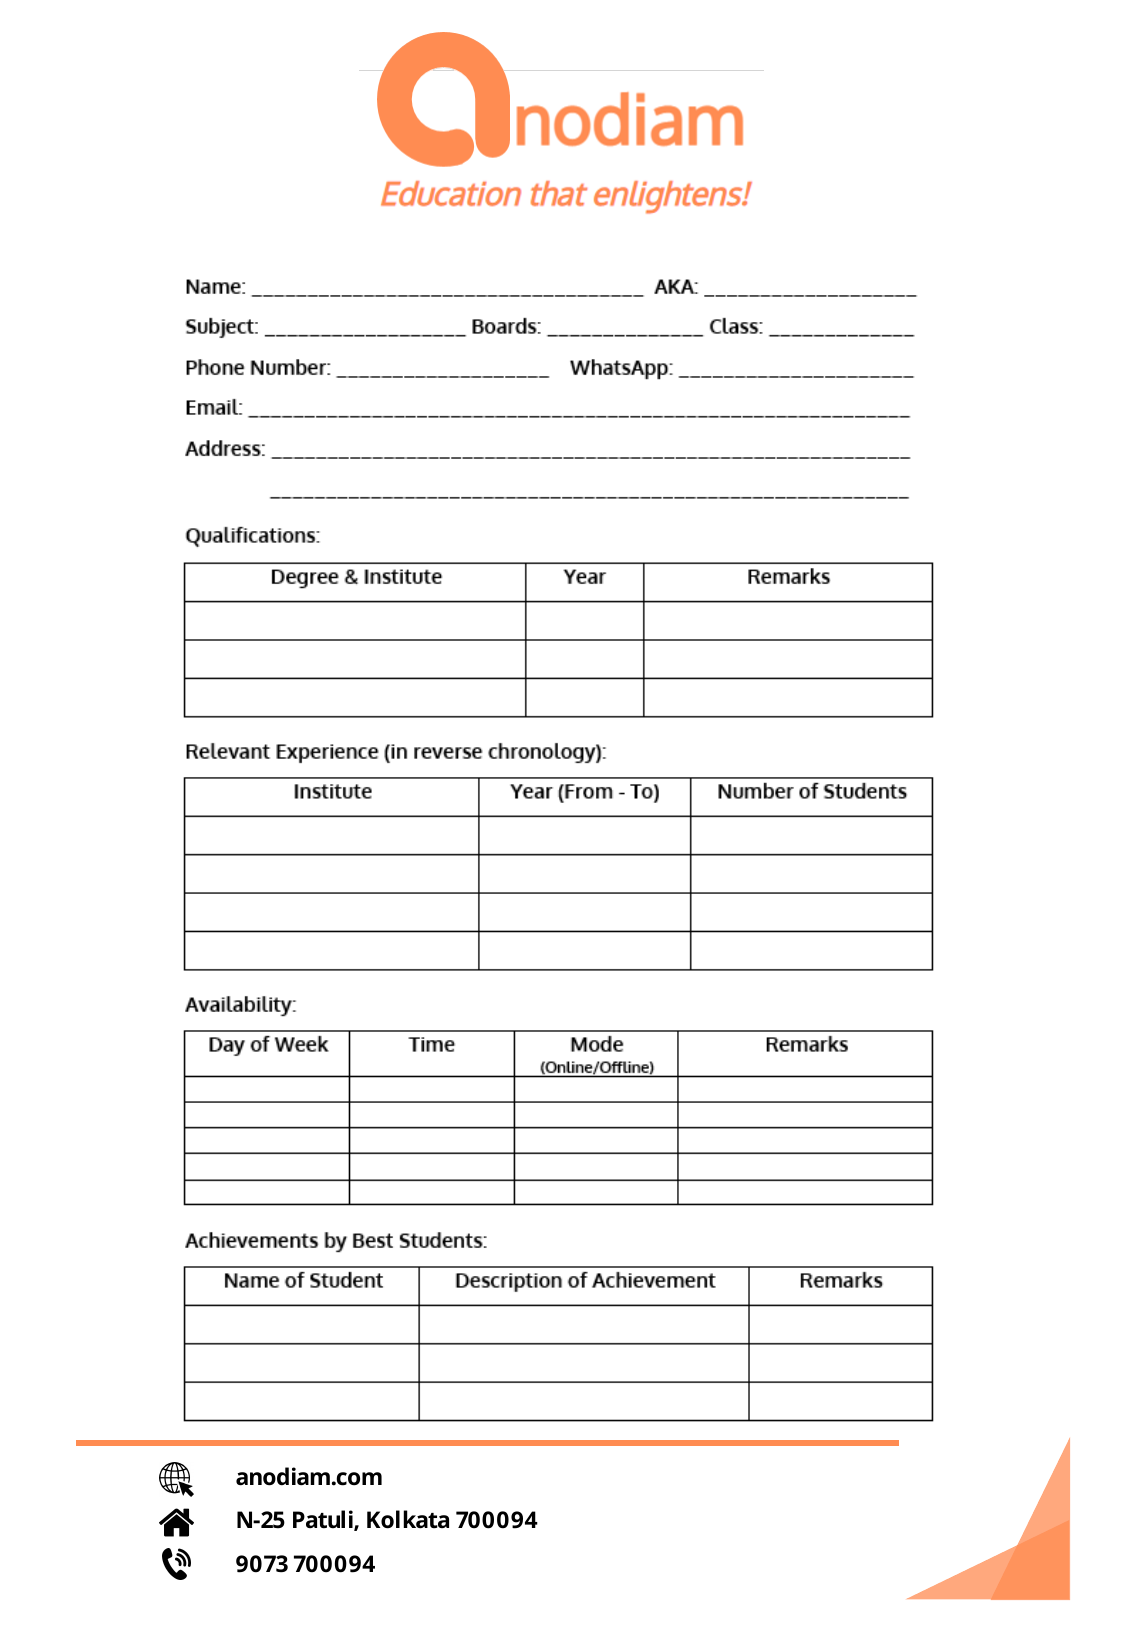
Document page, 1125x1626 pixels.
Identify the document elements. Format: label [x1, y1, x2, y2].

picture [12, 1436, 1103, 1621]
picture [167, 267, 949, 1430]
picture [359, 32, 764, 222]
